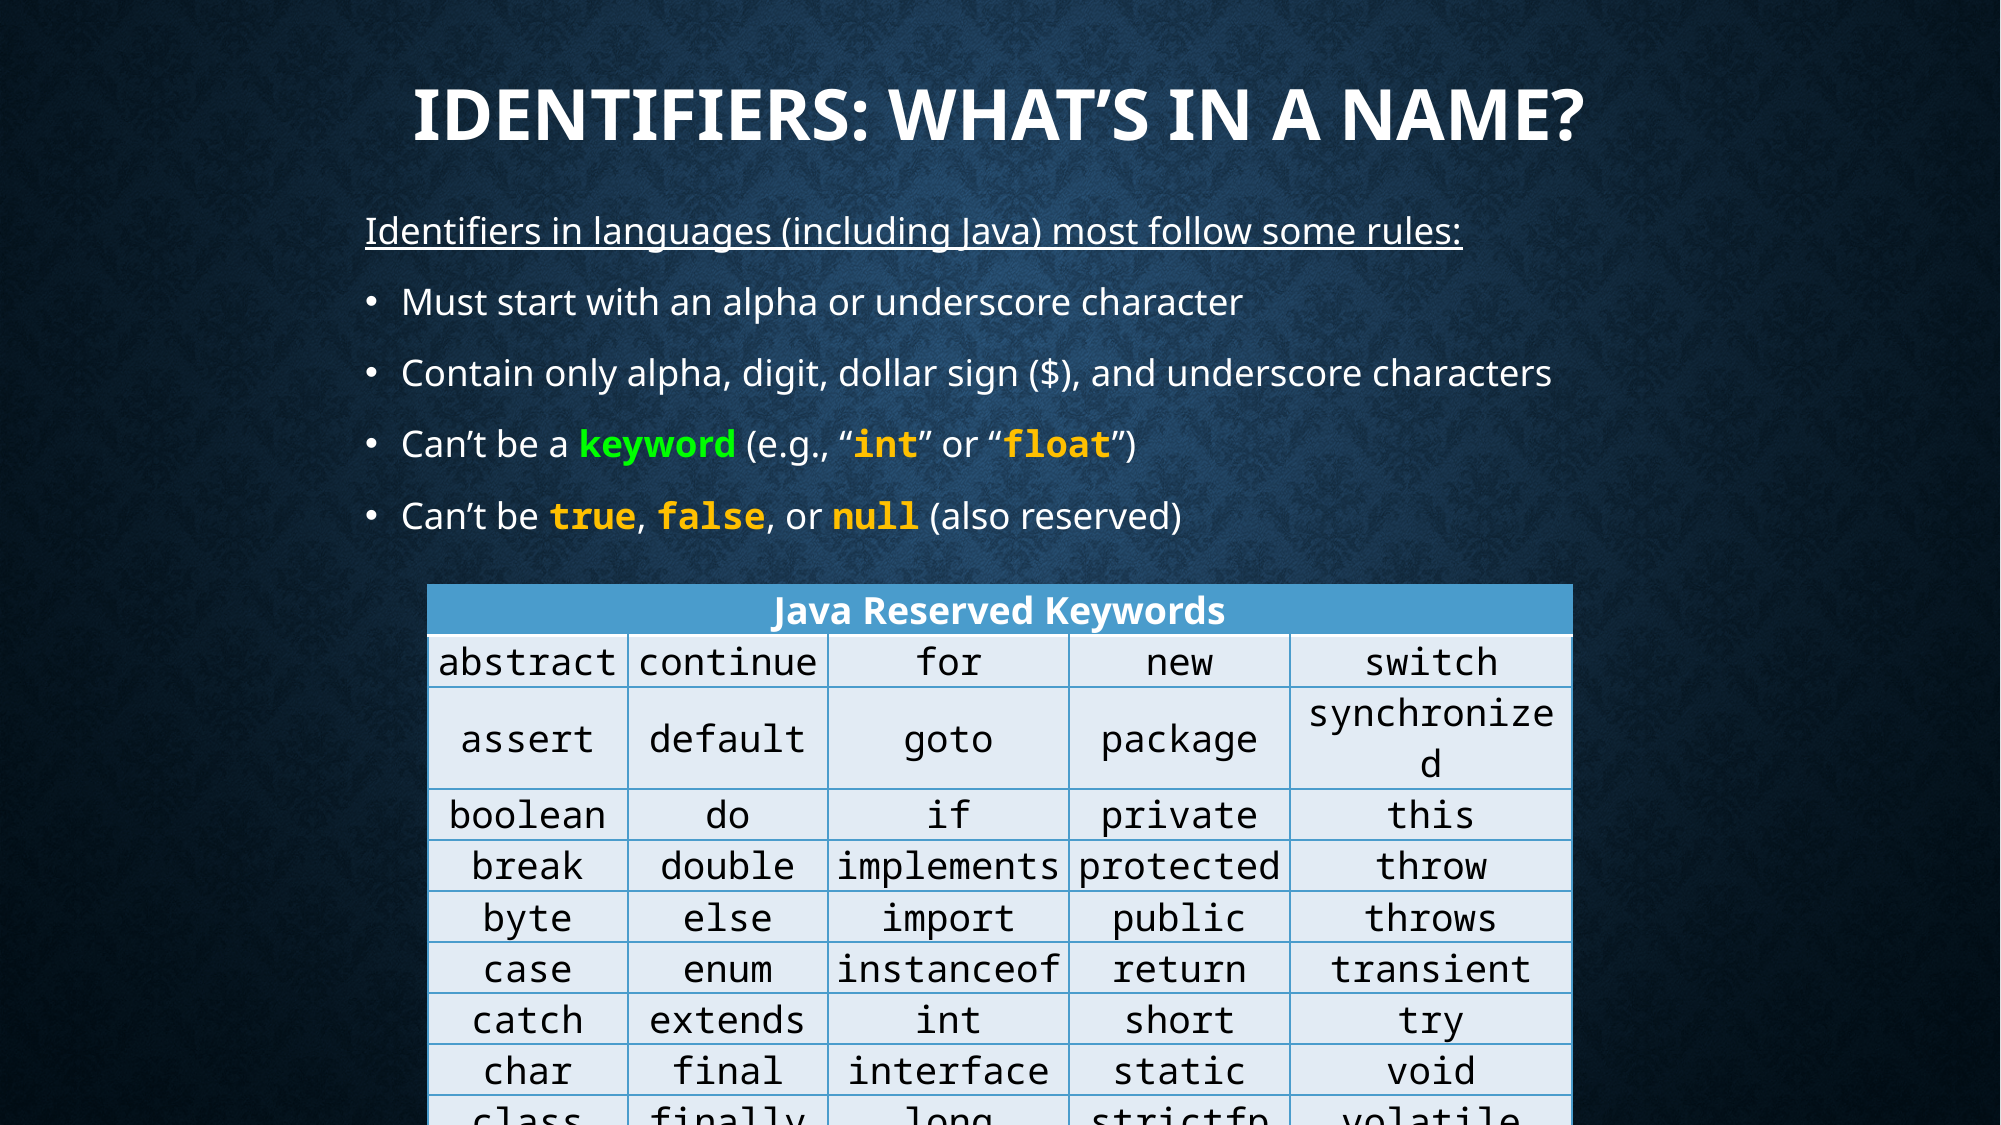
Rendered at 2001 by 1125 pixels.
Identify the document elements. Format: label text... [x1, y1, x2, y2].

table_cell long [829, 1096, 1068, 1125]
table_cell char [429, 1045, 627, 1094]
table_cell enum [629, 943, 827, 992]
table_cell byte [429, 892, 627, 941]
table_cell this [1291, 790, 1571, 839]
table_cell assert [429, 688, 627, 788]
table_cell return [1070, 943, 1289, 992]
table_cell else [629, 892, 827, 941]
table_cell break [429, 841, 627, 890]
table_cell short [1070, 994, 1289, 1043]
table_cell public [1070, 892, 1289, 941]
table_cell class [429, 1096, 627, 1125]
table_cell catch [429, 994, 627, 1043]
table_cell for [829, 637, 1068, 686]
table_cell extends [629, 994, 827, 1043]
table_cell void [1291, 1045, 1571, 1094]
table_cell if [829, 790, 1068, 839]
table_cell protected [1070, 841, 1289, 890]
table_header Java Reserved Keywords [429, 585, 1571, 634]
table_cell goto [829, 688, 1068, 788]
table_cell int [829, 994, 1068, 1043]
table_cell boolean [429, 790, 627, 839]
table_cell instanceof [829, 943, 1068, 992]
table_cell interface [829, 1045, 1068, 1094]
table_cell strictfp [1070, 1096, 1289, 1125]
table_cell new [1070, 637, 1289, 686]
table_cell implements [829, 841, 1068, 890]
table_cell volatile [1291, 1096, 1571, 1125]
table_cell finally [629, 1096, 827, 1125]
table_cell try [1291, 994, 1571, 1043]
title Identifiers: What’s in a Name? [150, 59, 1850, 175]
table_cell switch [1291, 637, 1571, 686]
table_cell do [629, 790, 827, 839]
list Identifiers in languages (including Java) most follow some rules: Must start with an alpha or underscore character Contain only alpha, digit, dollar sign ($), and underscore characters Can’t be a keyword (e.g., “int” or “float”) Can’t be true, false, or null (also reserved) [350, 191, 1650, 548]
table_cell case [429, 943, 627, 992]
table_cell final [629, 1045, 827, 1094]
table_cell default [629, 688, 827, 788]
table_cell throws [1291, 892, 1571, 941]
table_cell transient [1291, 943, 1571, 992]
table_cell package [1070, 688, 1289, 788]
table_cell double [629, 841, 827, 890]
table_cell continue [629, 637, 827, 686]
table_cell synchronized [1291, 688, 1571, 788]
table_cell private [1070, 790, 1289, 839]
table_cell throw [1291, 841, 1571, 890]
table_cell import [829, 892, 1068, 941]
table_cell static [1070, 1045, 1289, 1094]
table_cell abstract [429, 637, 627, 686]
